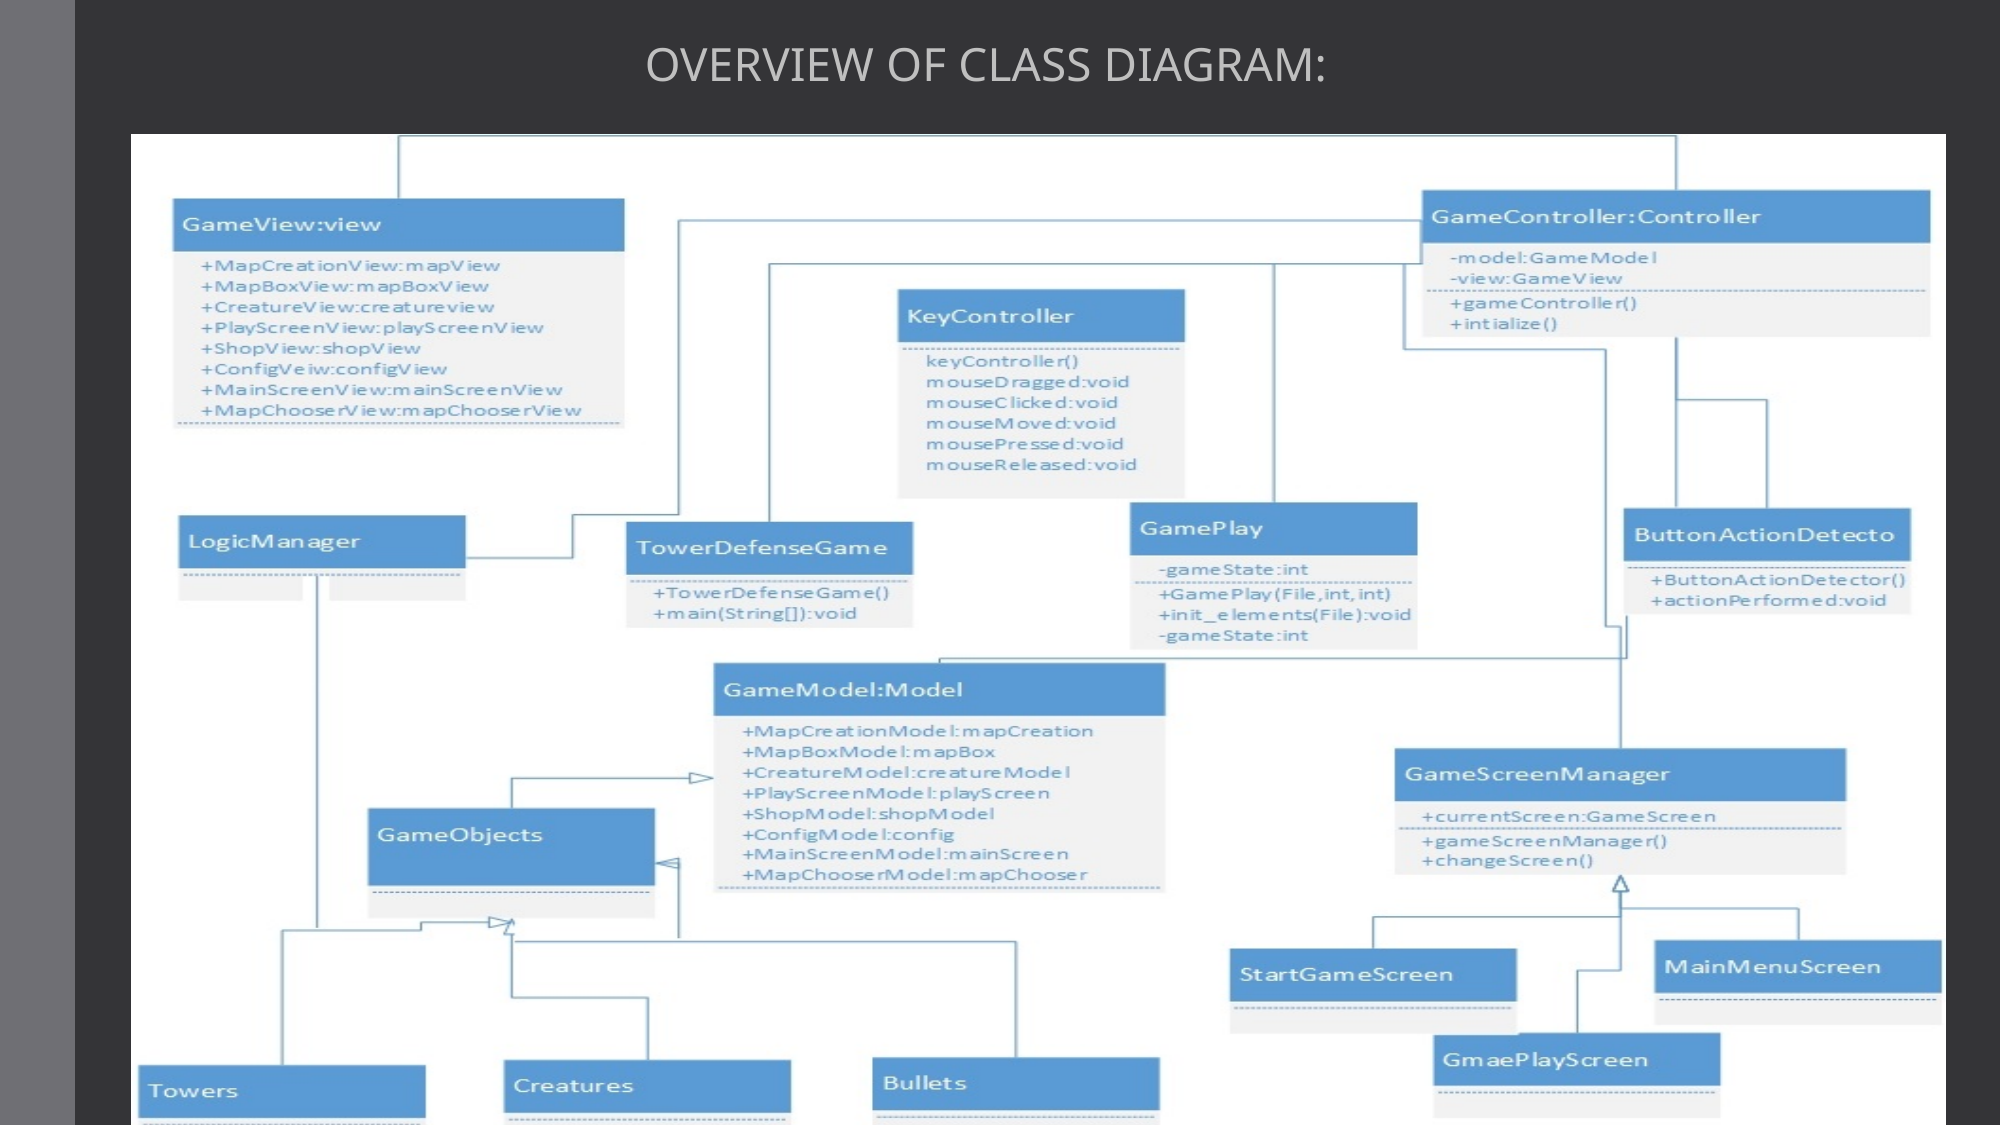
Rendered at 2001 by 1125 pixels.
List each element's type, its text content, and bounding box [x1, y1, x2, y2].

subtitle OVERVIEW OF CLASS DIAGRAM: [214, 31, 1759, 129]
picture [131, 134, 1946, 1125]
